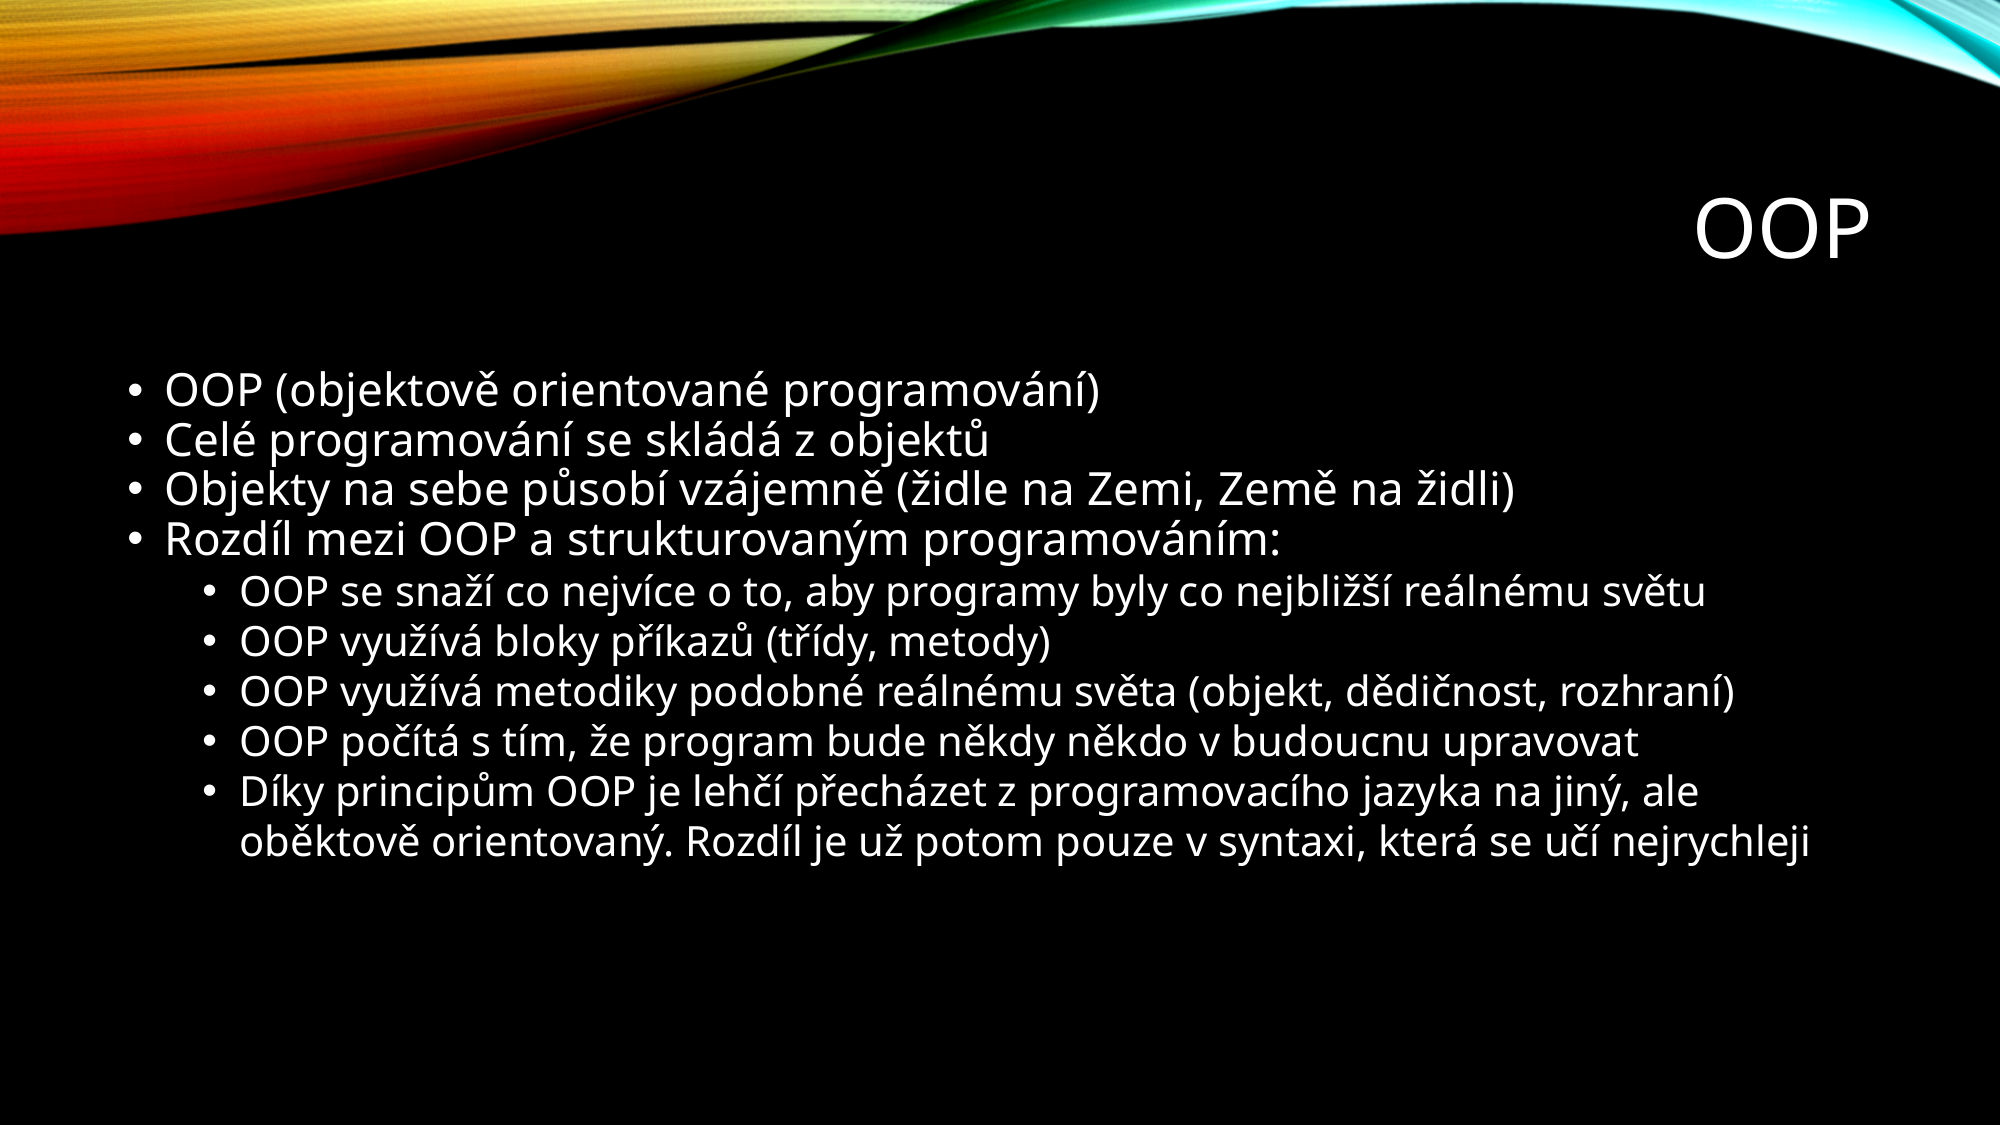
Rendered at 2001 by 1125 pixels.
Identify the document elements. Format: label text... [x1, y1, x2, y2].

text_box OOP [474, 125, 1888, 338]
text_box OOP (objektově orientované programování) Celé programování se skládá z objektů Objekty na sebe působí vzájemně (židle na Zemi, Země na židli) Rozdíl mezi OOP a strukturovaným programováním: OOP se snaží co nejvíce o to, aby programy byly co nejbližší reálnému světu OOP využívá bloky příkazů (třídy, metody) OOP využívá metodiky podobné reálnému světa (objekt, dědičnost, rozhraní) OOP počítá s tím, že program bude někdy někdo v budoucnu upravovat Díky principům OOP je lehčí přecházet z programovacího jazyka na jiný, ale oběktově orientovaný. Rozdíl je už potom pouze v syntaxi, která se učí nejrychleji [112, 360, 1888, 1021]
picture [0, 0, 2000, 237]
